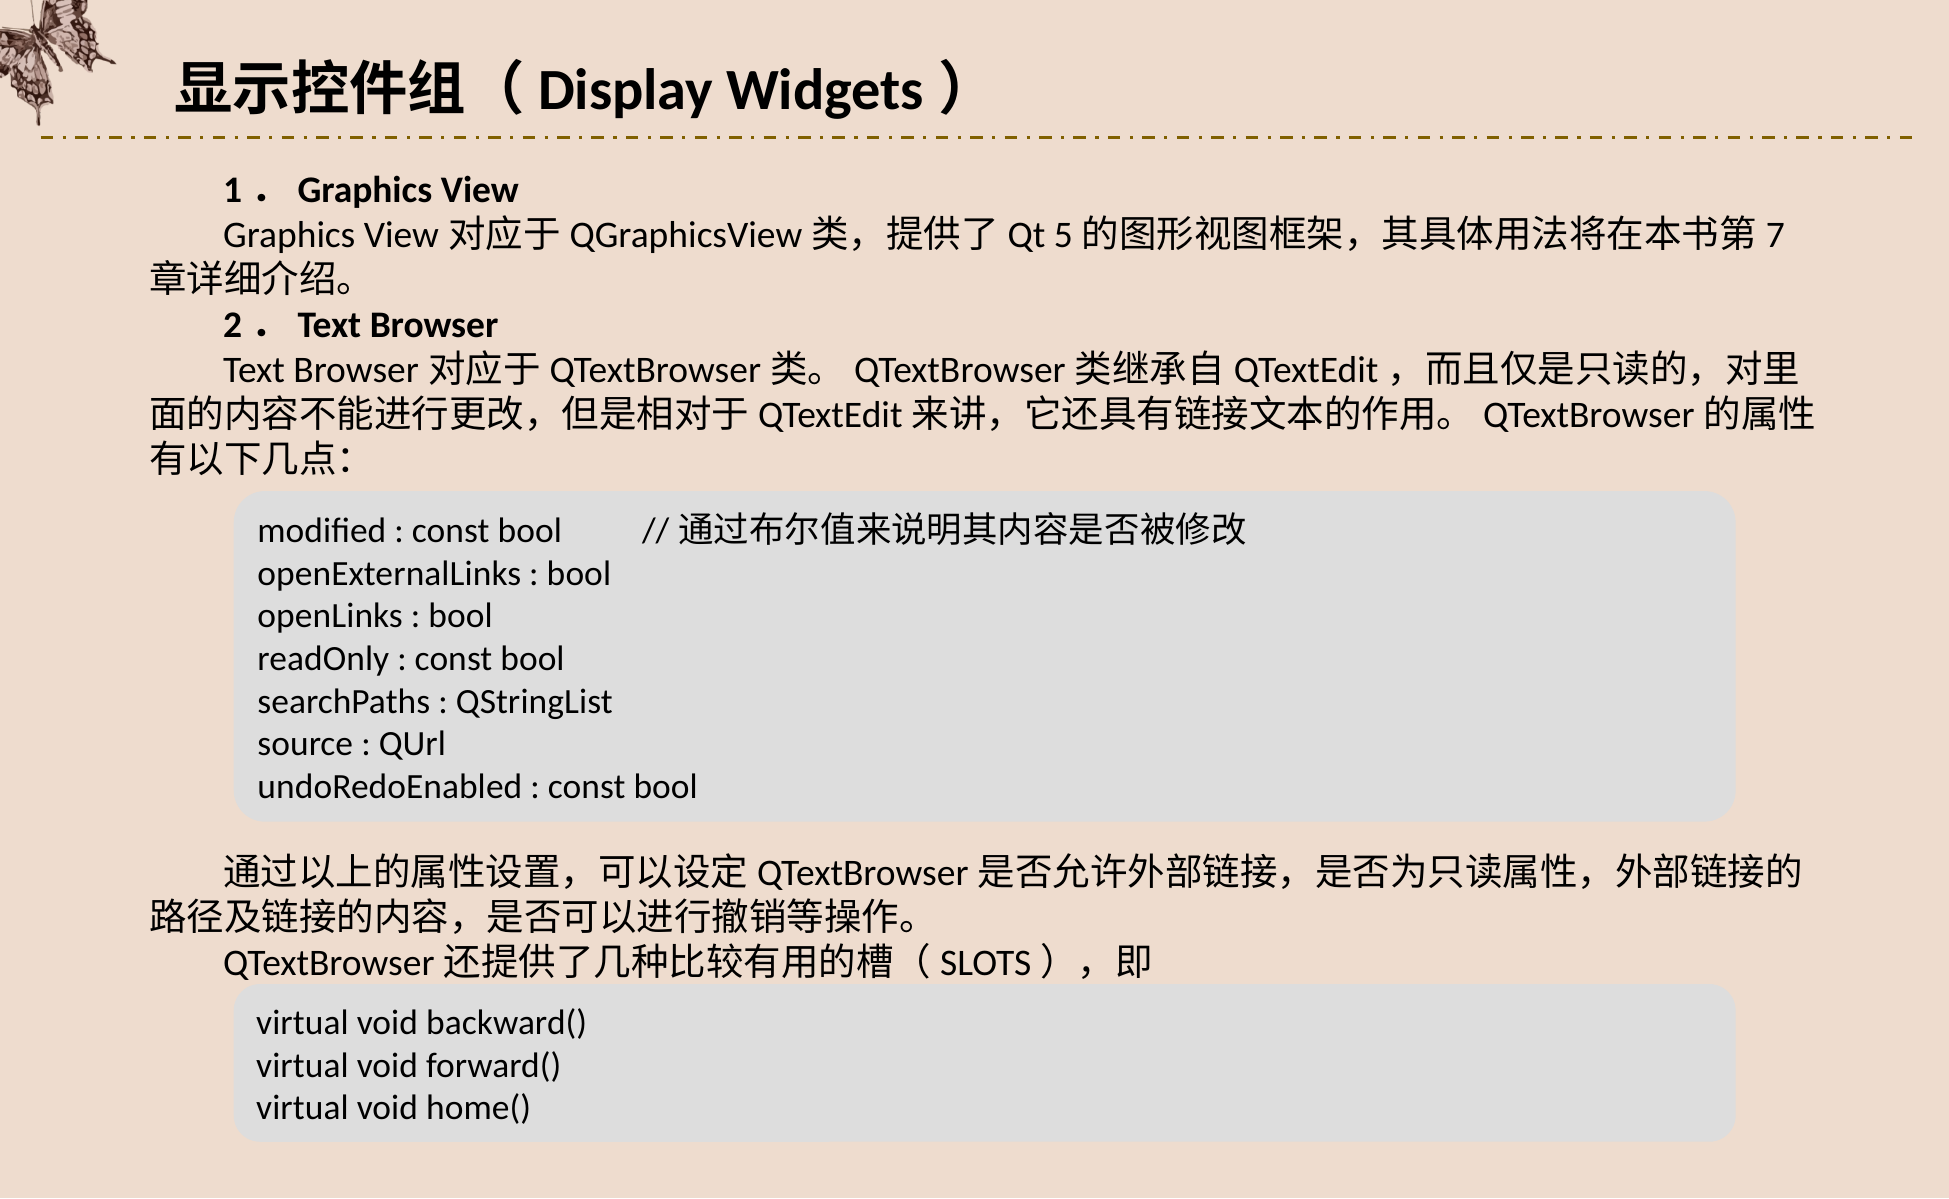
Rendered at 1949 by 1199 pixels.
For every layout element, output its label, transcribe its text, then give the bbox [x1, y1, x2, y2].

text_box 通过以上的属性设置，可以设定QTextBrowser是否允许外部链接，是否为只读属性，外部链接的路径及链接的内容，是否可以进行撤销等操作。 QTextBrowser还提供了几种比较有用的槽（SLOTS），即 [134, 840, 1843, 990]
text_box modified : const bool //通过布尔值来说明其内容是否被修改 openExternalLinks : bool openLinks : bool readOnly : const bool searchPaths : QStringList source : QUrl undoRedoEnabled : const bool [233, 491, 1736, 822]
text_box 1．Graphics View Graphics View对应于QGraphicsView类，提供了Qt 5的图形视图框架，其具体用法将在本书第7章详细介绍。 2．Text Browser Text Browser对应于QTextBrowser类。QTextBrowser类继承自QTextEdit，而且仅是只读的，对里面的内容不能进行更改，但是相对于QTextEdit来讲，它还具有链接文本的作用。QTextBrowser的属性有以下几点： [134, 157, 1843, 488]
text_box virtual void backward() virtual void forward() virtual void home() [233, 984, 1736, 1142]
text_box 显示控件组（Display Widgets） [160, 43, 1175, 129]
picture [0, 0, 142, 138]
